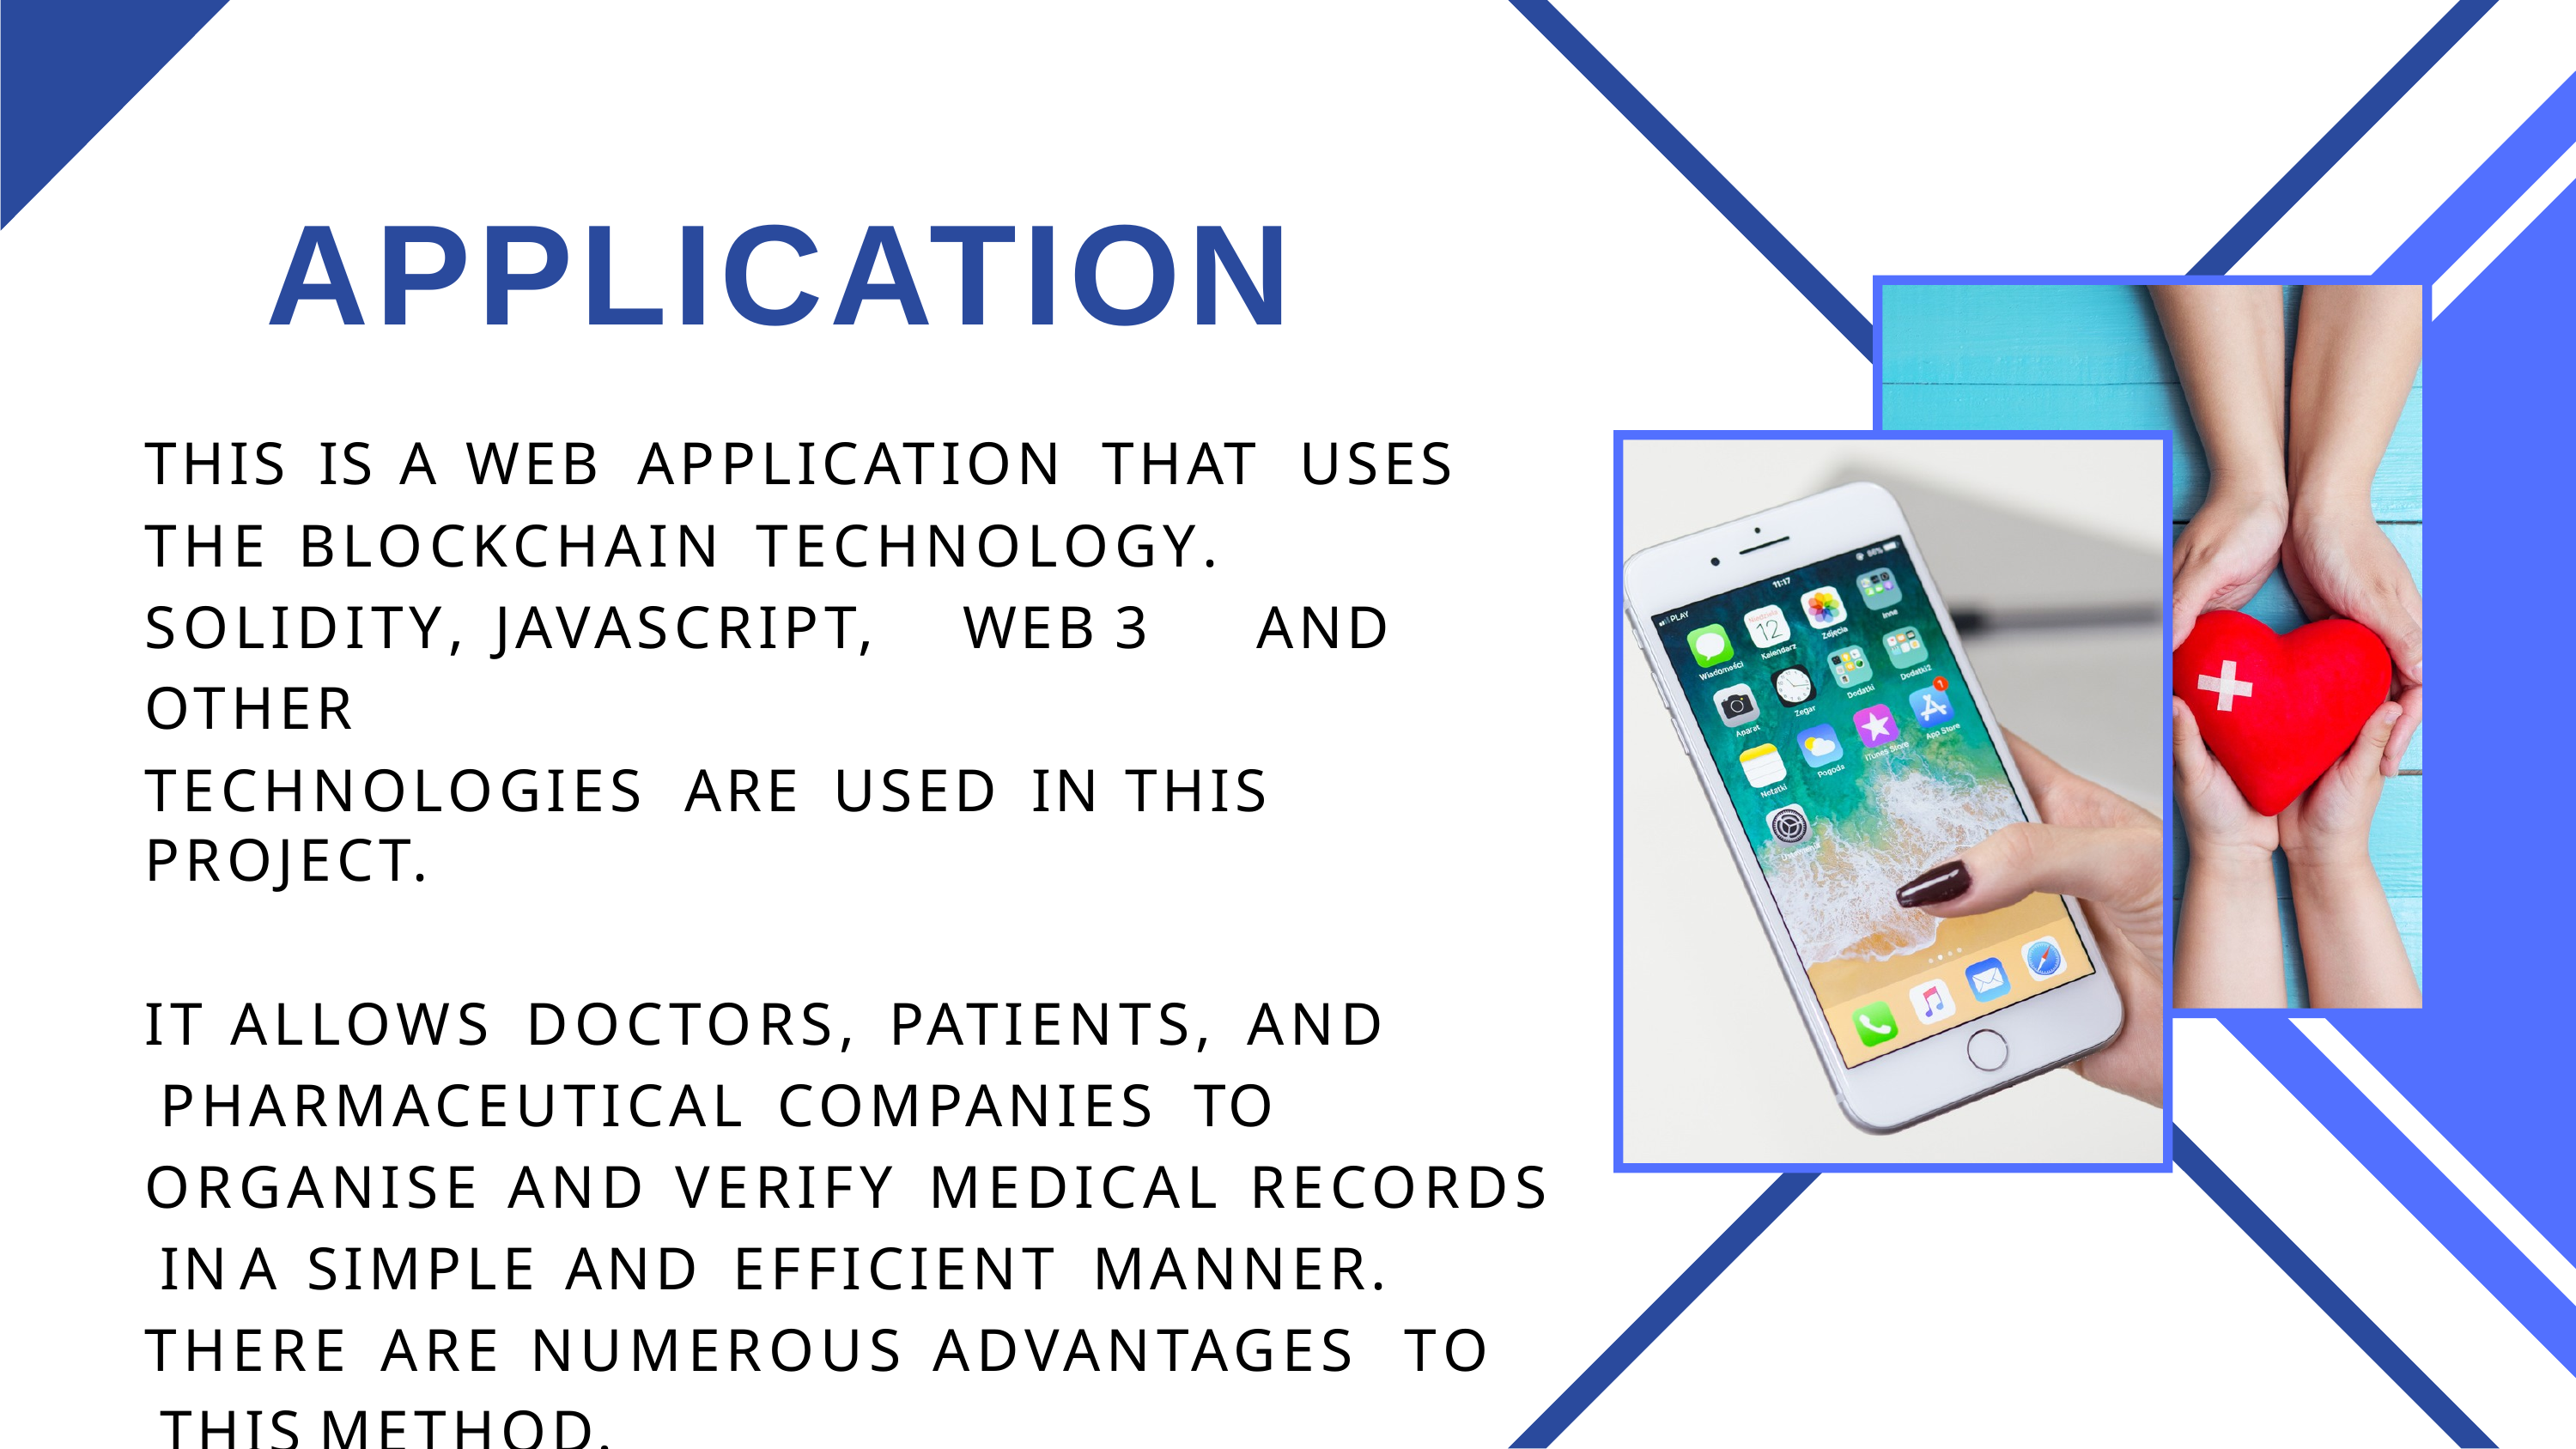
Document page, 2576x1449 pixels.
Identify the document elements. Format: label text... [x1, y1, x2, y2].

title APPLICATION [264, 179, 1313, 412]
text_box THIS IS A WEB APPLICATION THAT USES THE BLOCKCHAIN TECHNOLOGY. SOLIDITY, JAVASCRIPT, WEB 3 AND OTHER TECHNOLOGIES ARE USED IN THIS PROJECT. IT ALLOWS DOCTORS, PATIENTS, AND PHARMACEUTICAL COMPANIES TO ORGANISE AND VERIFY MEDICAL RECORDS IN A SIMPLE AND EFFICIENT MANNER. THERE ARE NUMEROUS ADVANTAGES TO THIS METHOD. [143, 412, 1502, 1449]
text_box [1507, 0, 2576, 1449]
text_box [0, 0, 230, 231]
